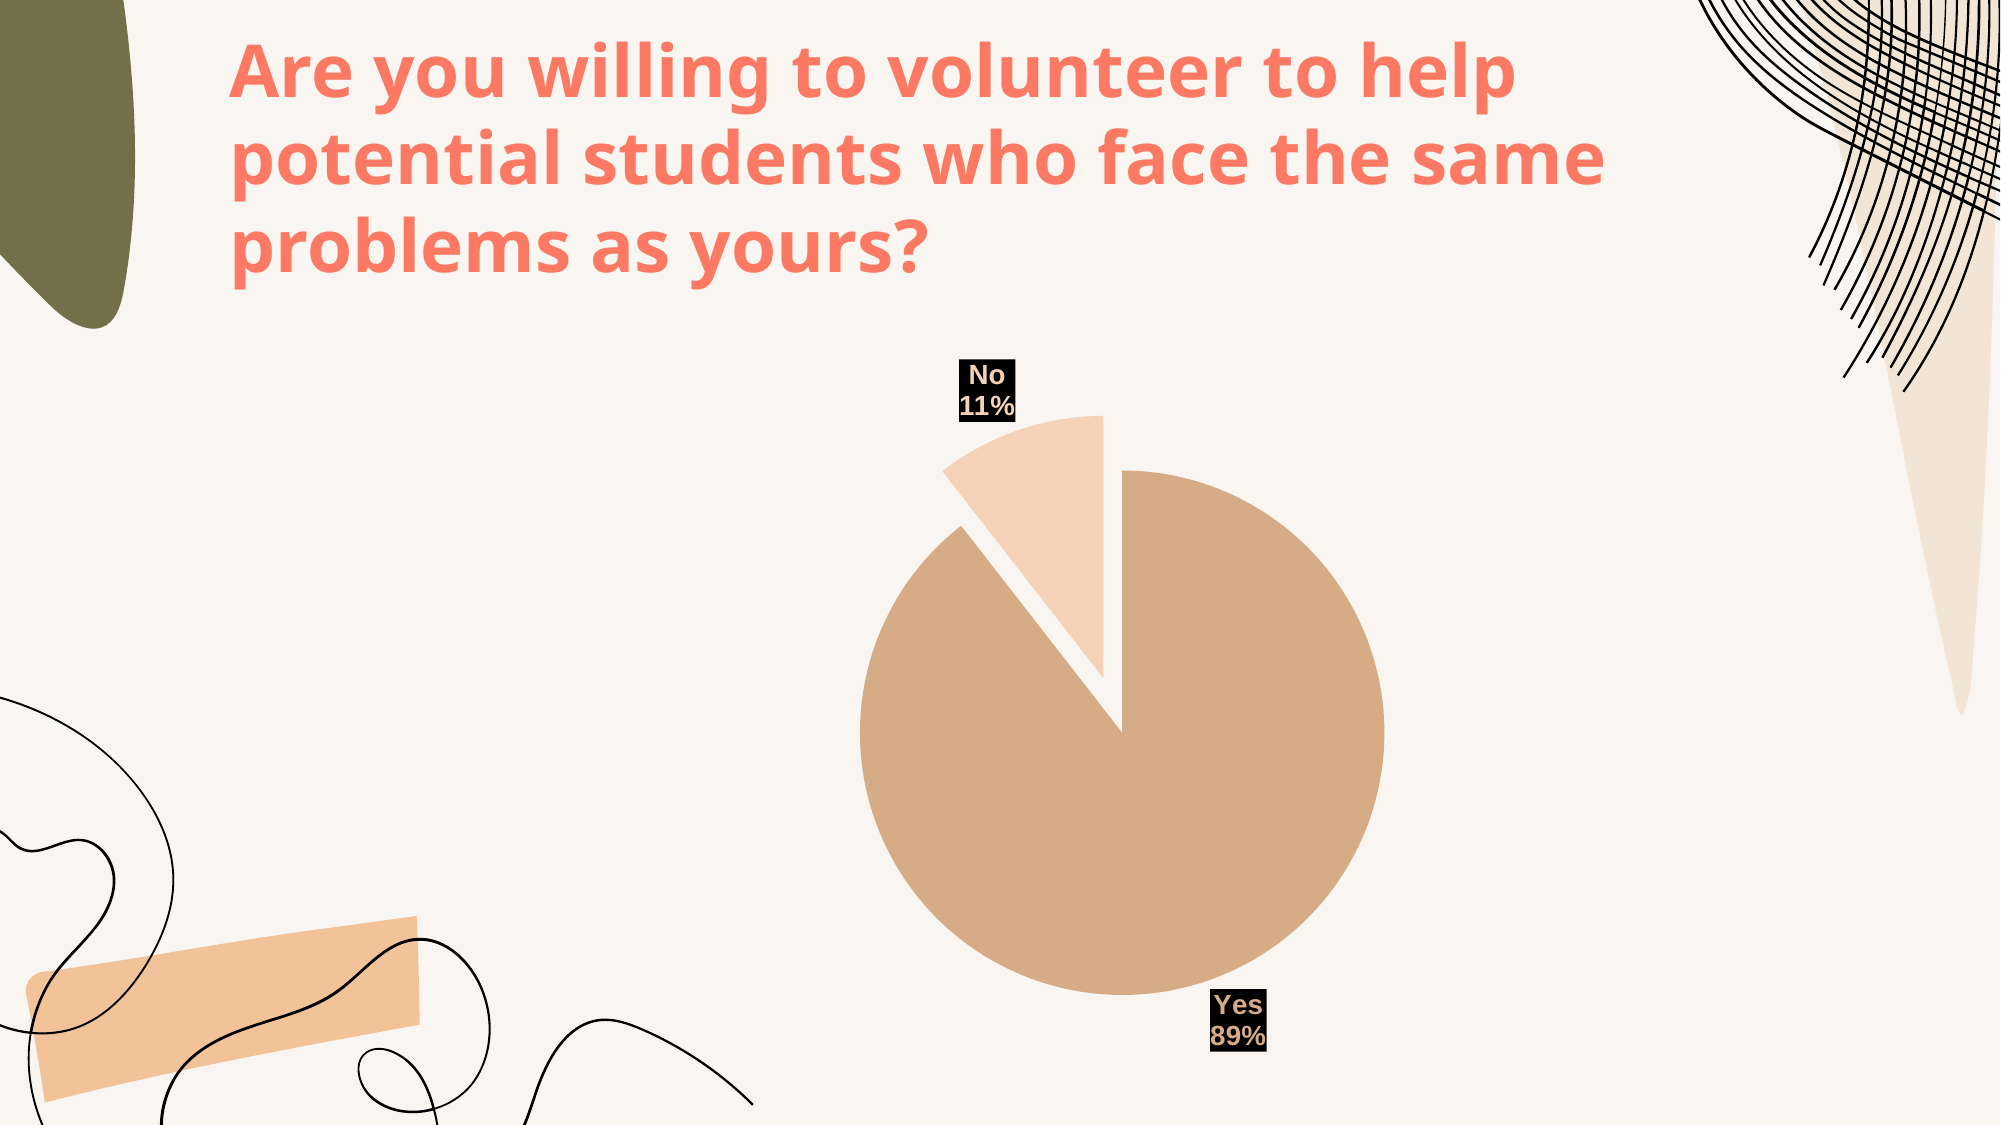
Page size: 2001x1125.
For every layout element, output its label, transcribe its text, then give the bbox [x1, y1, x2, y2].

title Are you willing to volunteer to help potential students who face the same problems as yours? [209, 51, 1791, 260]
chart [613, 337, 1613, 1074]
